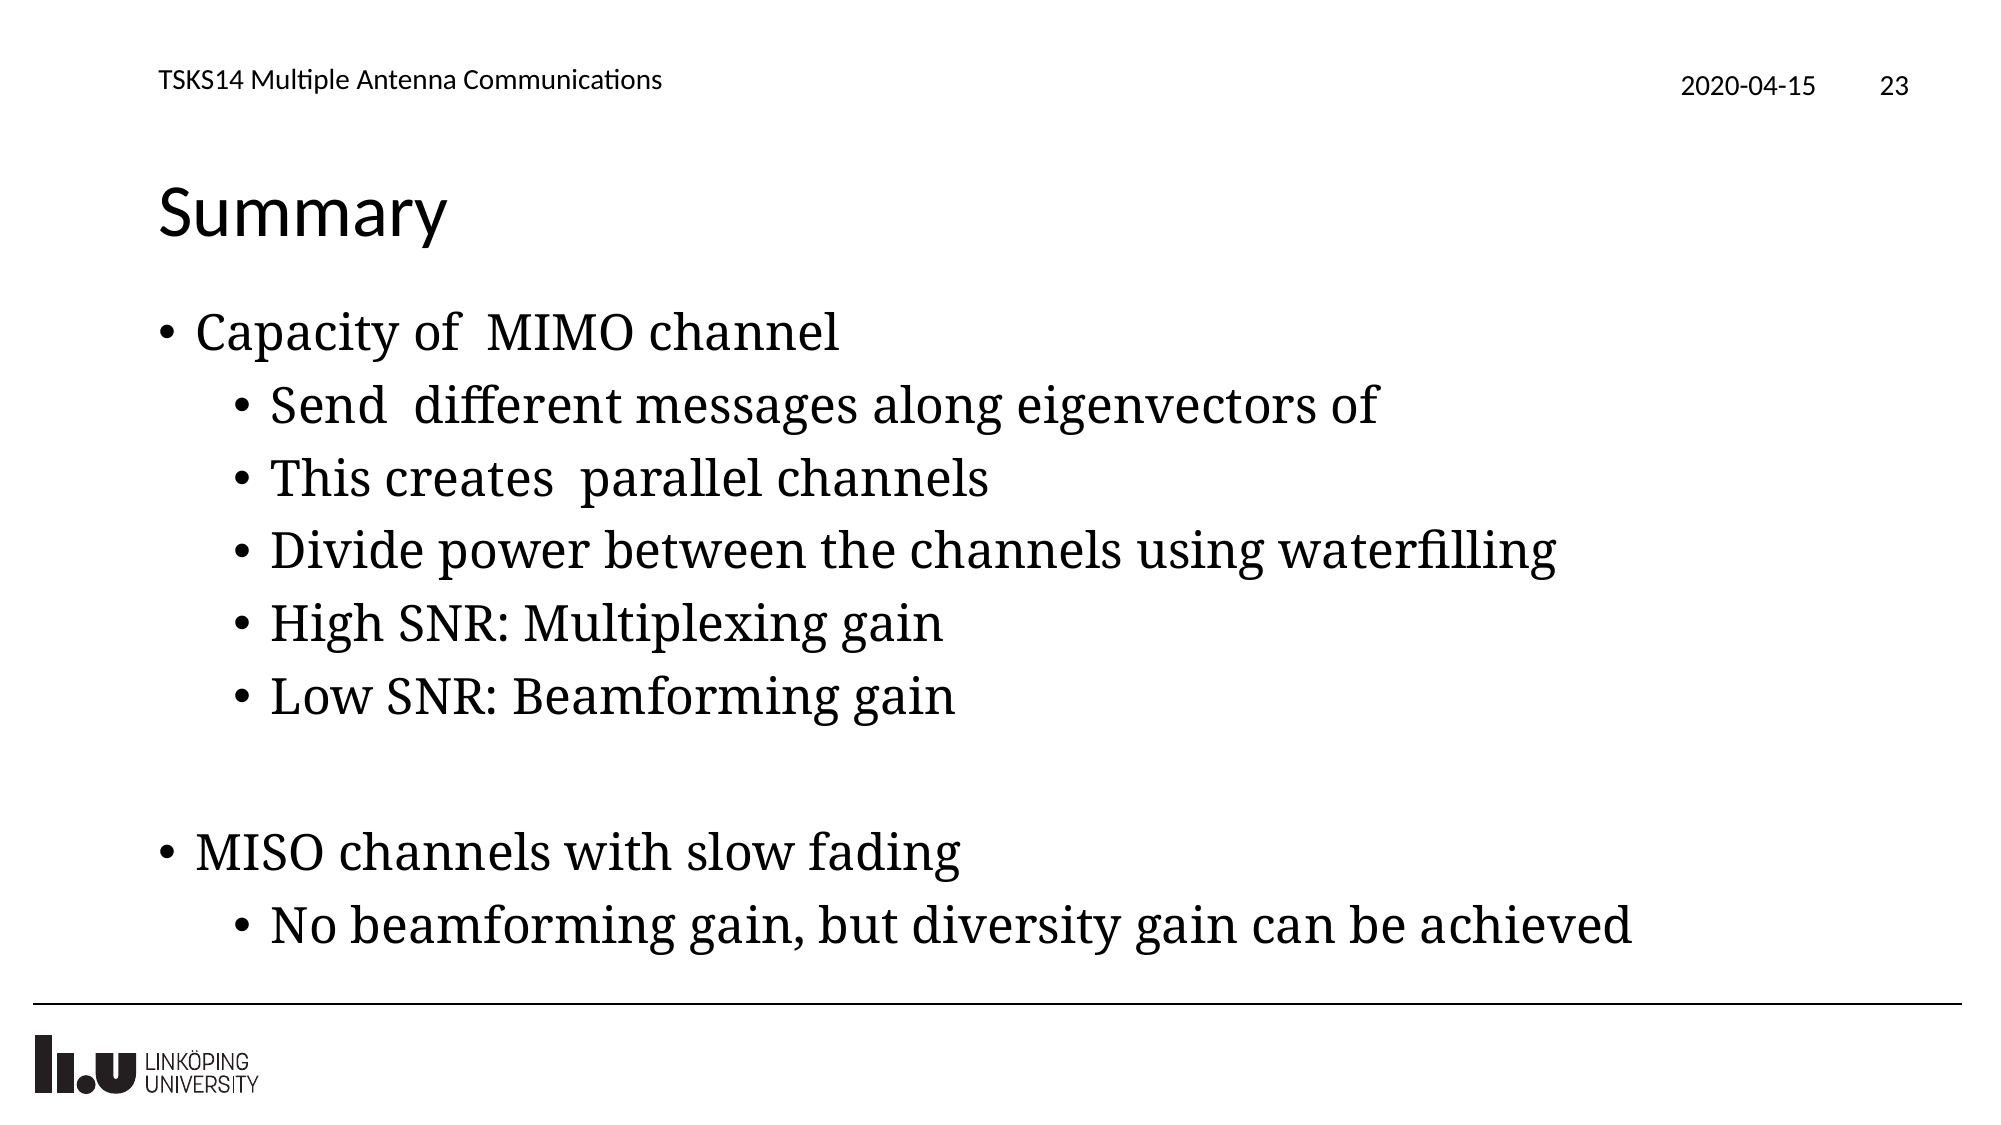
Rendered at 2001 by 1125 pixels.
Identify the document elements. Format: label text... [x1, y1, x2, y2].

slide_number 23 [1802, 59, 1924, 103]
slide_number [1518, 59, 1802, 103]
title Summary [143, 163, 1924, 301]
footer TSKS14 Multiple Antenna Communications [143, 59, 1484, 103]
